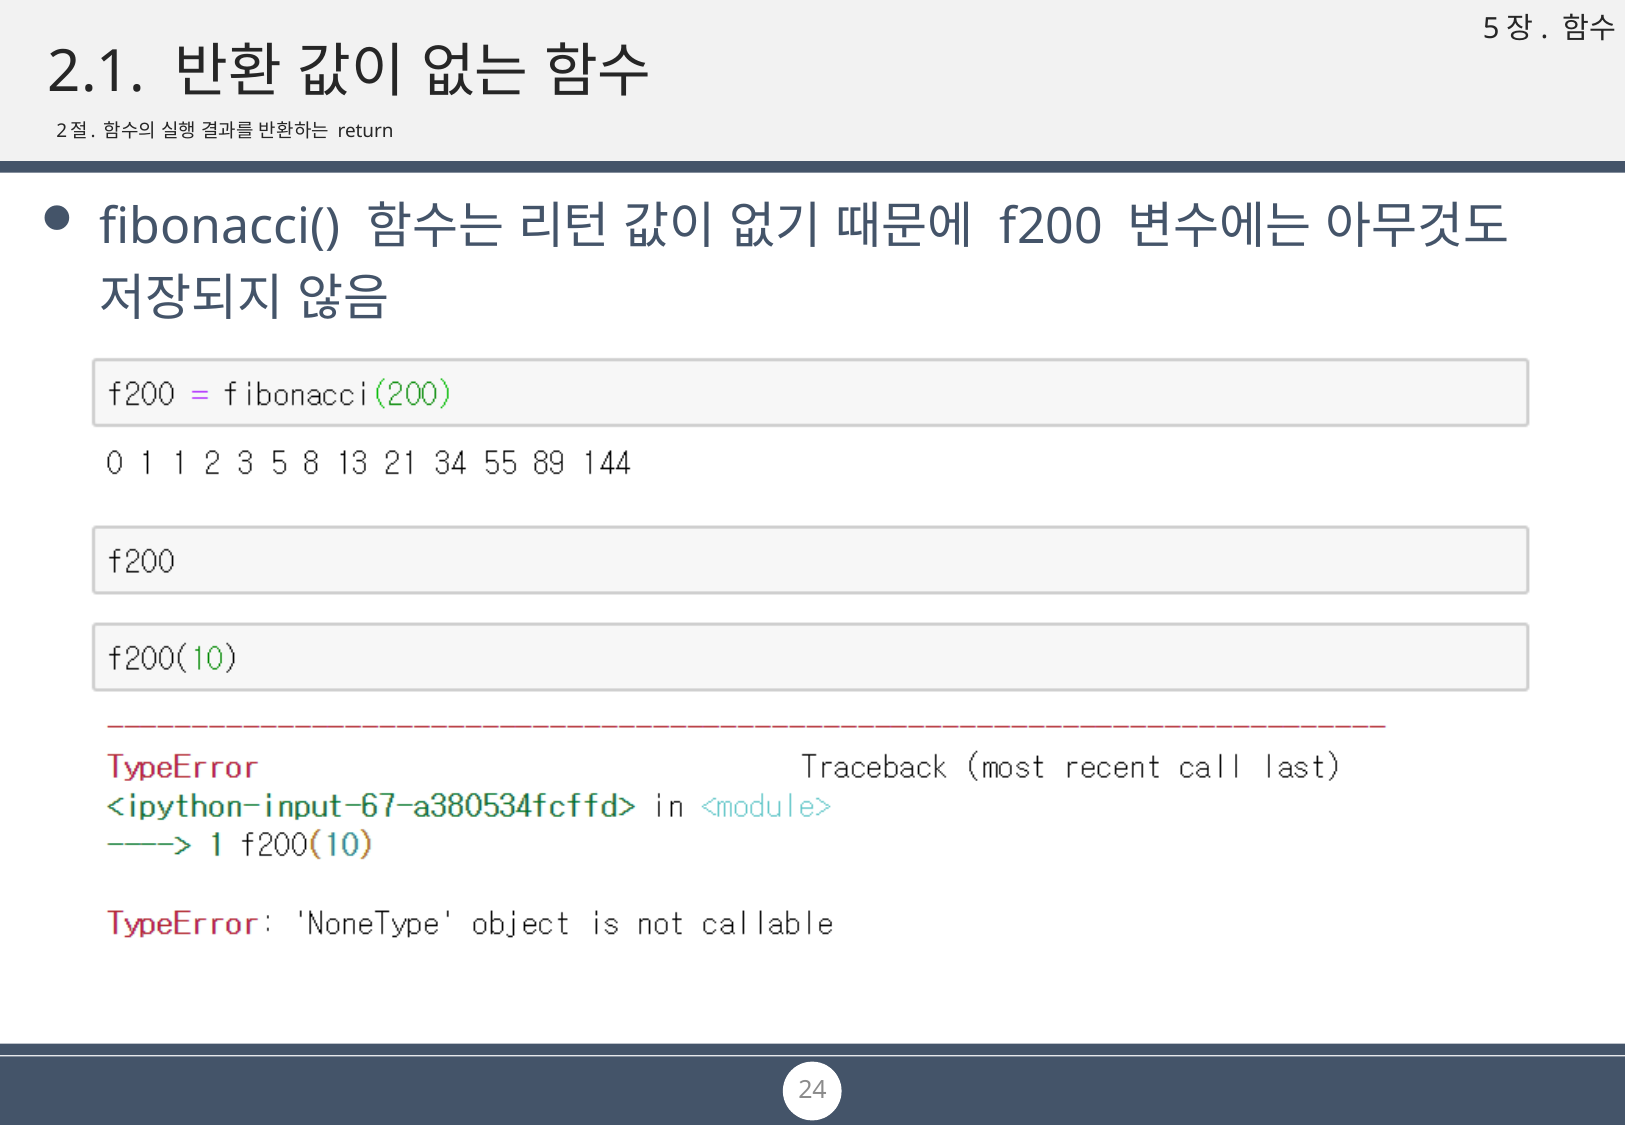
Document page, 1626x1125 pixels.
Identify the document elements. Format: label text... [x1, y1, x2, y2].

list fibonacci() 함수는 리턴 값이 없기 때문에 f200 변수에는 아무것도 저장되지 않음 [26, 173, 1592, 1032]
picture [86, 349, 1539, 950]
list 2절. 함수의 실행 결과를 반환하는 return [44, 113, 1592, 149]
title 2.1. 반환 값이 없는 함수 [32, 30, 1592, 114]
slide_number 24 [629, 1061, 996, 1121]
